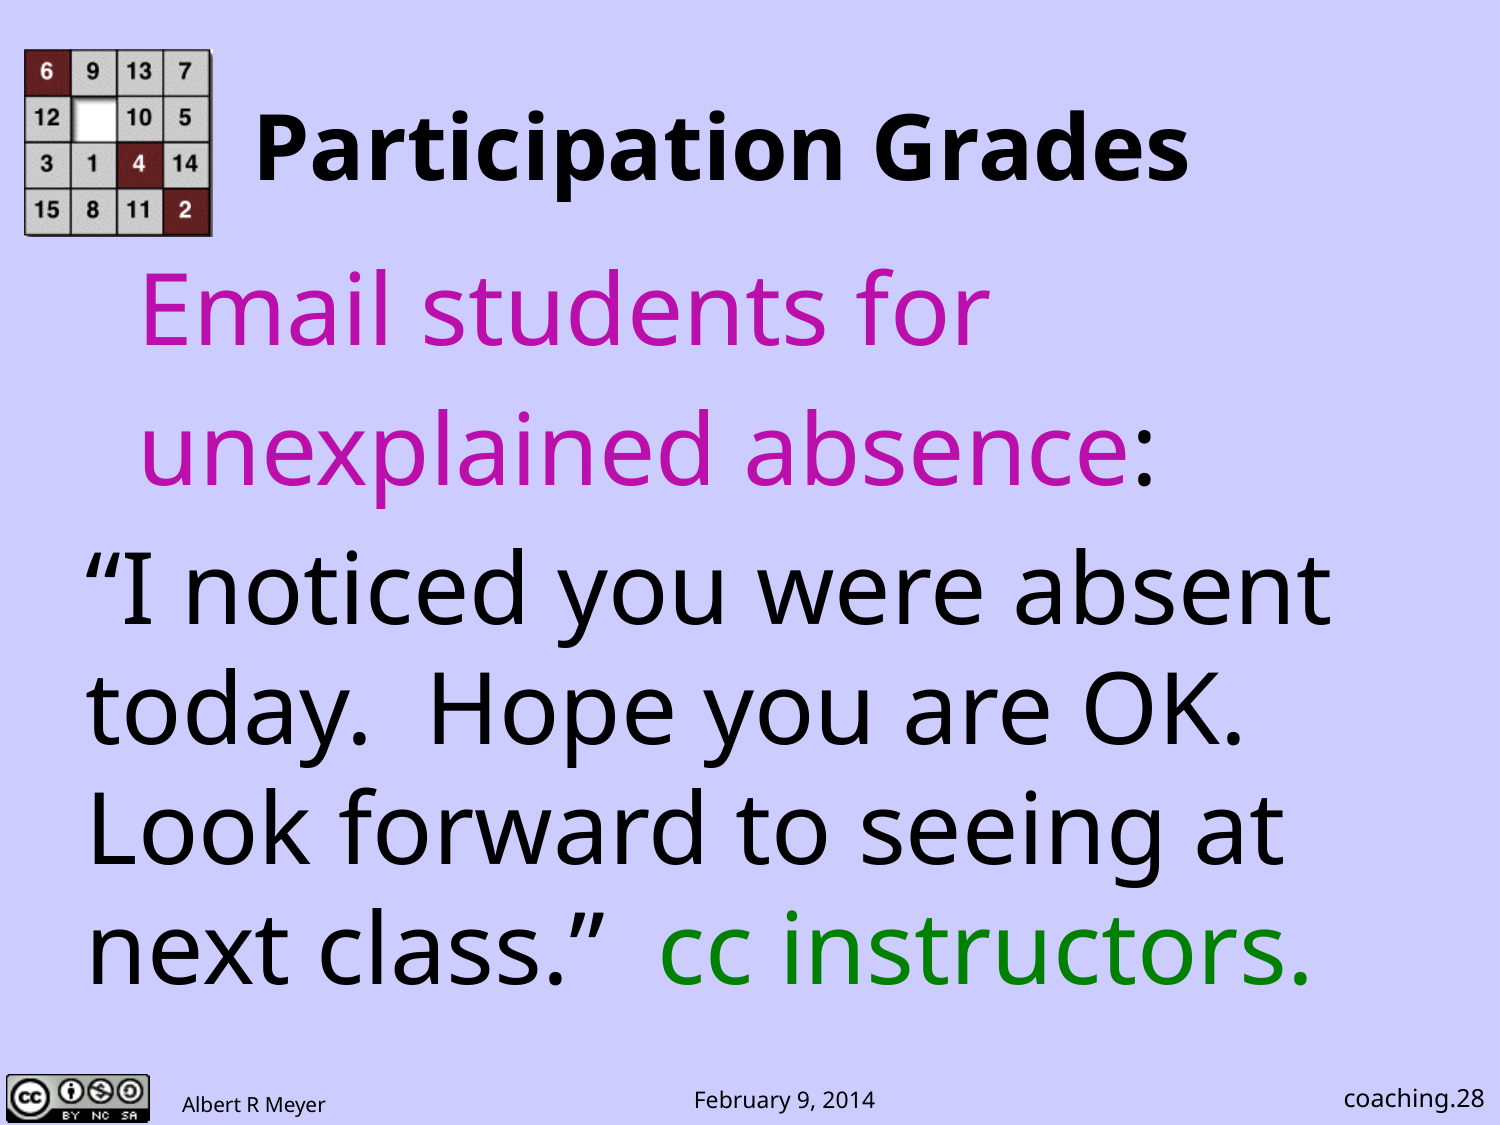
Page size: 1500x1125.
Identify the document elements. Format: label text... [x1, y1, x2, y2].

slide_number coaching.28 [1322, 1074, 1500, 1121]
picture [24, 49, 213, 237]
list Email students for unexplained absence: “I noticed you were absent today. Hope you are OK. Look forward to seeing at next class.” cc instructors. [70, 237, 1434, 1051]
picture [6, 1074, 150, 1123]
title Participation Grades [237, 49, 1476, 238]
